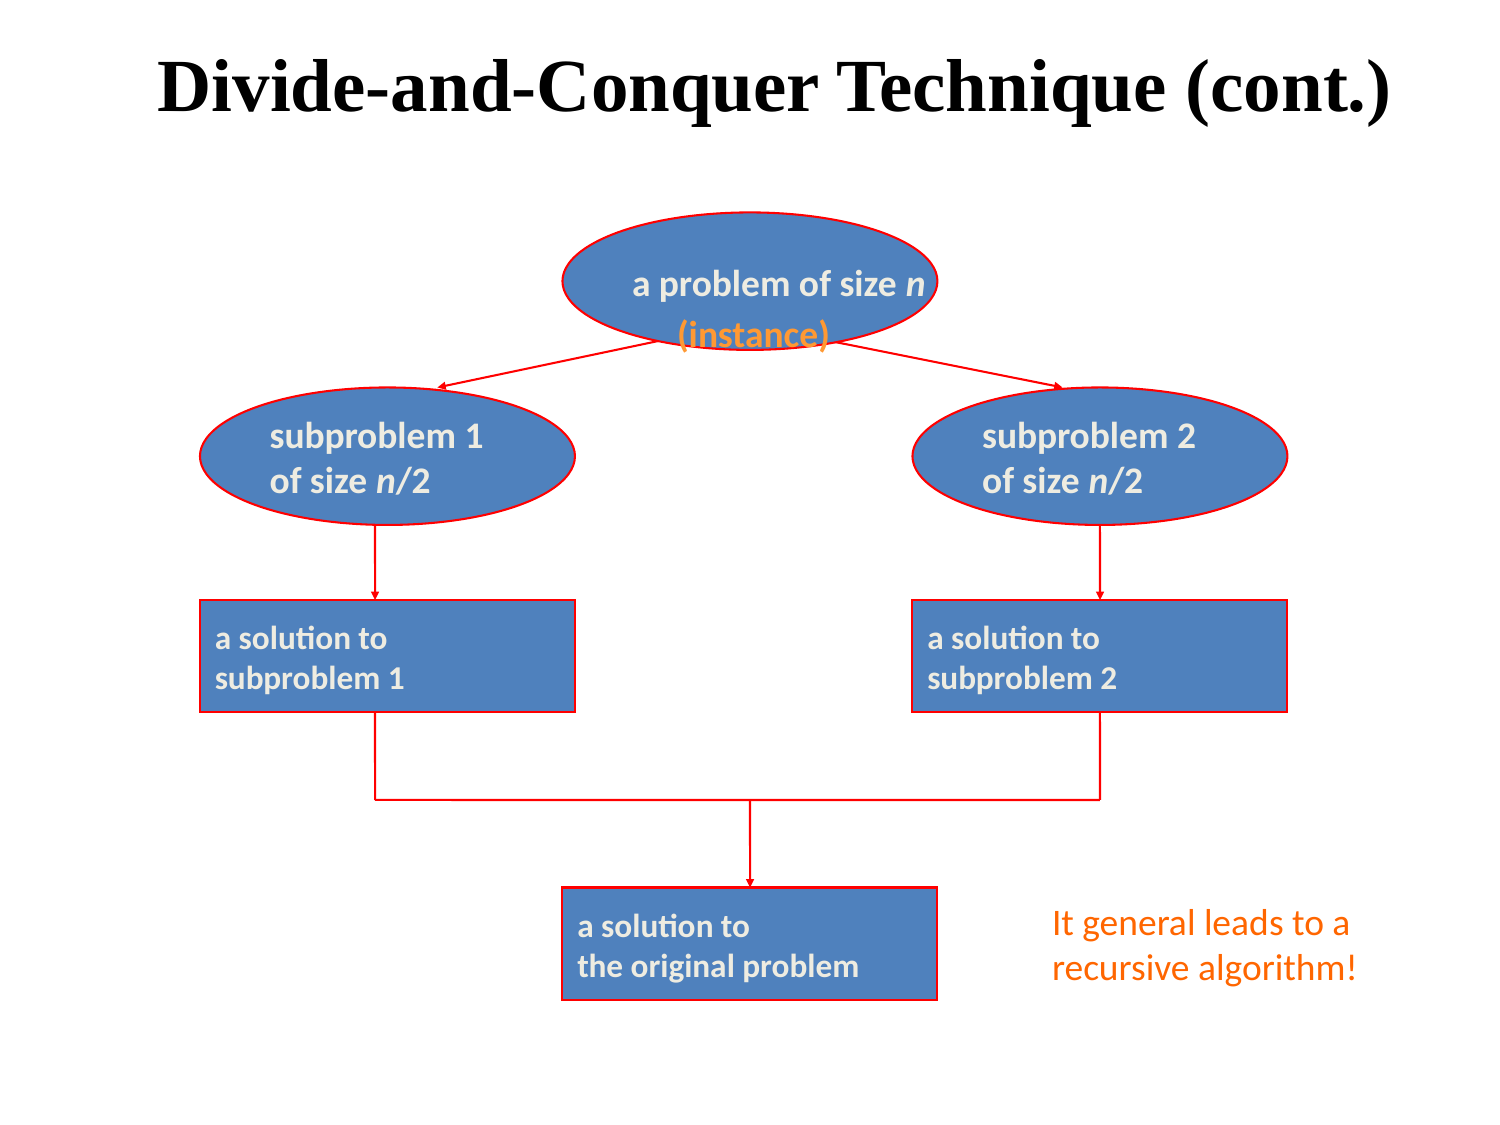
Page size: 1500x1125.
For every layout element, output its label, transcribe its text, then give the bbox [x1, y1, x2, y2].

text_box a solution to subproblem 1 [199, 600, 575, 713]
text_box subproblem 2 of size n/2 [912, 387, 1288, 525]
text_box [437, 341, 657, 390]
text_box [1095, 524, 1105, 601]
text_box a solution to subproblem 2 [912, 600, 1288, 713]
text_box [370, 524, 380, 601]
text_box subproblem 1 of size n/2 [199, 387, 575, 525]
text_box [745, 799, 755, 888]
text_box [900, 354, 1063, 390]
title Divide-and-Conquer Technique (cont.) [99, 24, 1450, 138]
text_box a solution to the original problem [562, 887, 938, 1000]
text_box a problem of size n [562, 212, 938, 342]
text_box (instance) [662, 302, 900, 363]
text_box It general leads to a recursive algorithm! [1037, 890, 1488, 995]
